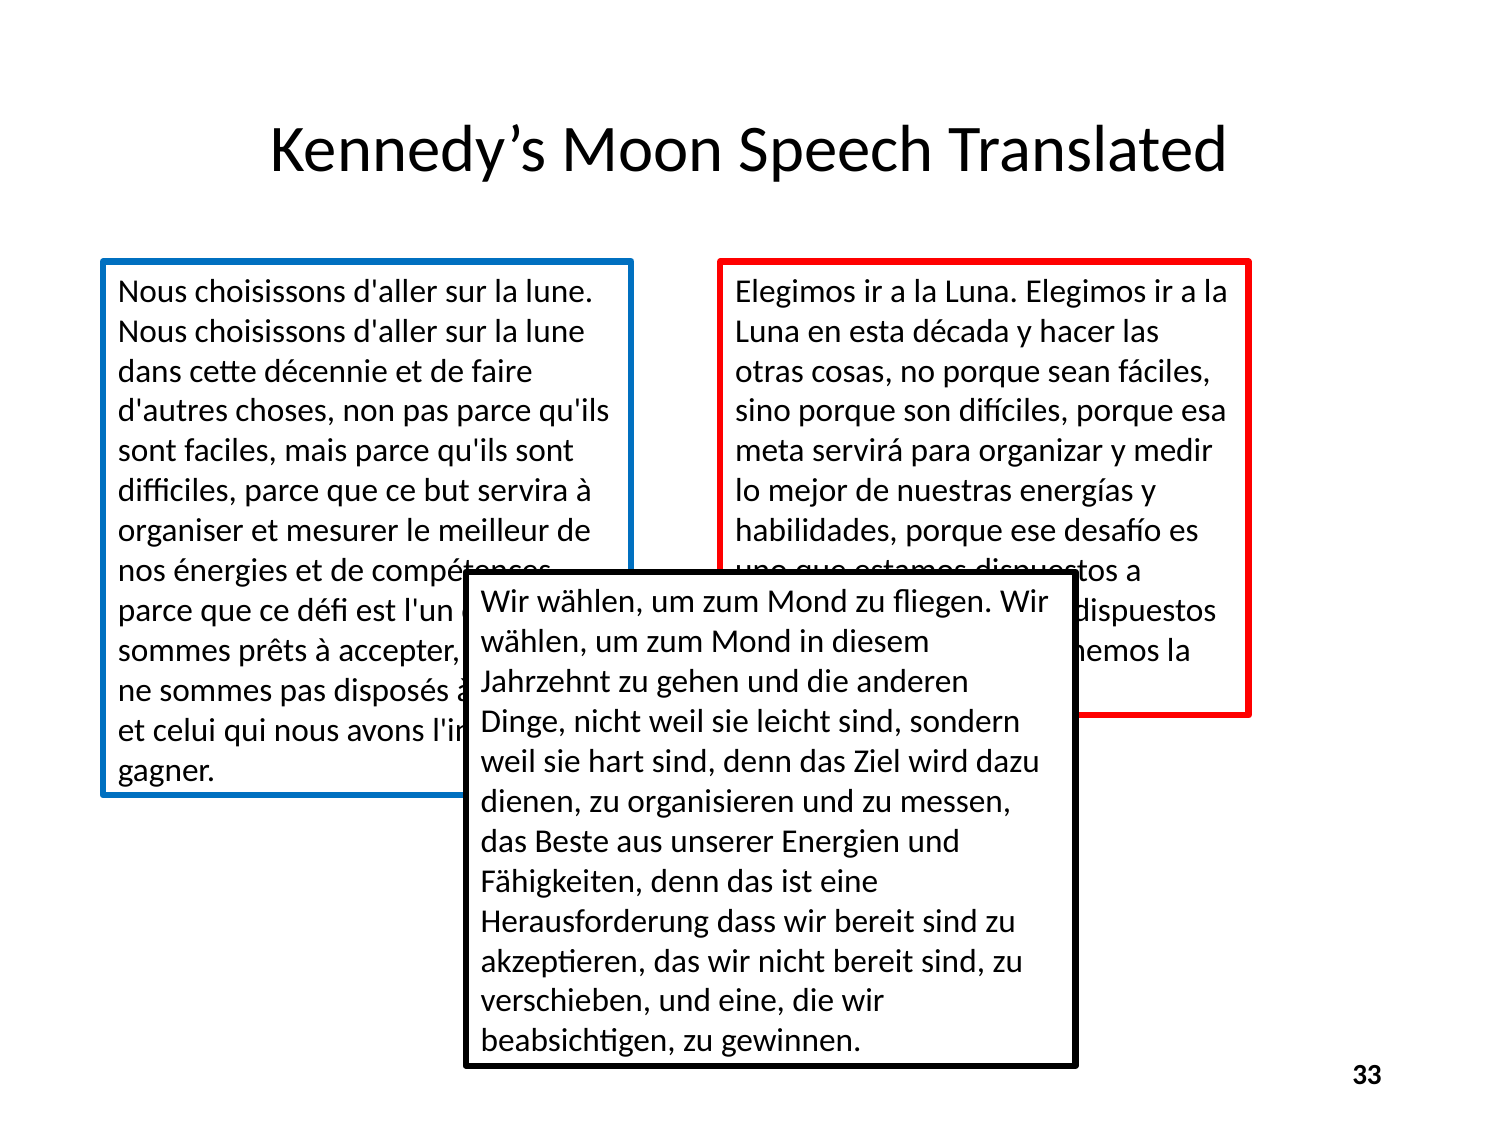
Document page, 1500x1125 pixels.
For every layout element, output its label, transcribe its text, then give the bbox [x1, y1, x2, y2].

text_box Elegimos ir a la Luna. Elegimos ir a la Luna en esta década y hacer las otras cosas, no porque sean fáciles, sino porque son difíciles, porque esa meta servirá para organizar y medir lo mejor de nuestras energías y habilidades, porque ese desafío es uno que estamos dispuestos a aceptar, uno no estamos dispuestos a posponer, y uno que tenemos la intención de ganar. [720, 261, 1249, 716]
text_box Nous choisissons d'aller sur la lune. Nous choisissons d'aller sur la lune dans cette décennie et de faire d'autres choses, non pas parce qu'ils sont faciles, mais parce qu'ils sont difficiles, parce que ce but servira à organiser et mesurer le meilleur de nos énergies et de compétences, parce que ce défi est l'un que nous sommes prêts à accepter, que nous ne sommes pas disposés à reporter, et celui qui nous avons l'intention de gagner. [103, 261, 632, 796]
text_box Wir wählen, um zum Mond zu fliegen. Wir wählen, um zum Mond in diesem Jahrzehnt zu gehen und die anderen Dinge, nicht weil sie leicht sind, sondern weil sie hart sind, denn das Ziel wird dazu dienen, zu organisieren und zu messen, das Beste aus unserer Energien und Fähigkeiten, denn das ist eine Herausforderung dass wir bereit sind zu akzeptieren, das wir nicht bereit sind, zu verschieben, und eine, die wir beabsichtigen, zu gewinnen. [465, 572, 1076, 1066]
title Kennedy’s Moon Speech Translated [103, 59, 1397, 241]
slide_number 33 [1059, 1042, 1397, 1103]
